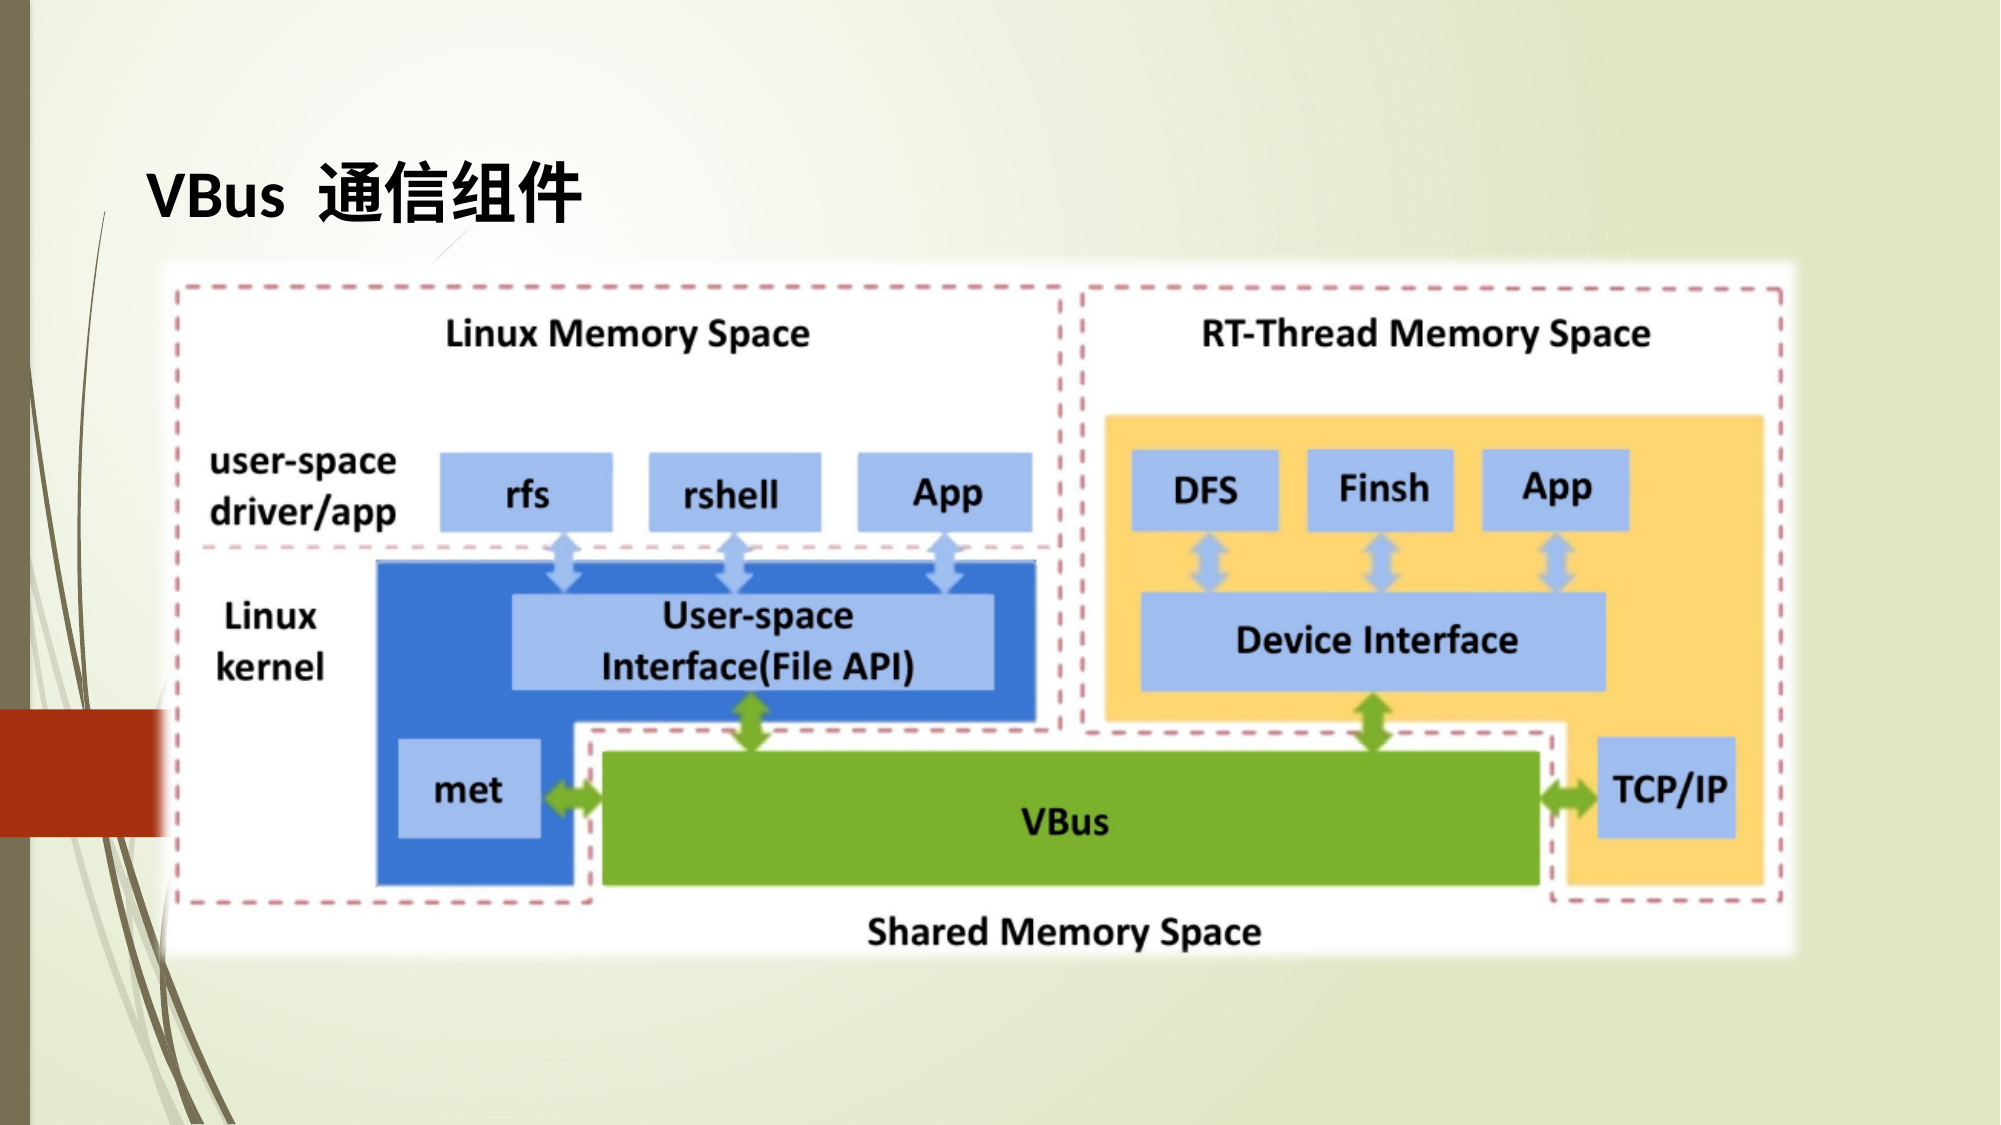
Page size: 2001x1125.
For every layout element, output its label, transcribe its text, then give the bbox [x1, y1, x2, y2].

picture [151, 253, 1803, 966]
text_box VBus 通信组件 [132, 143, 951, 239]
